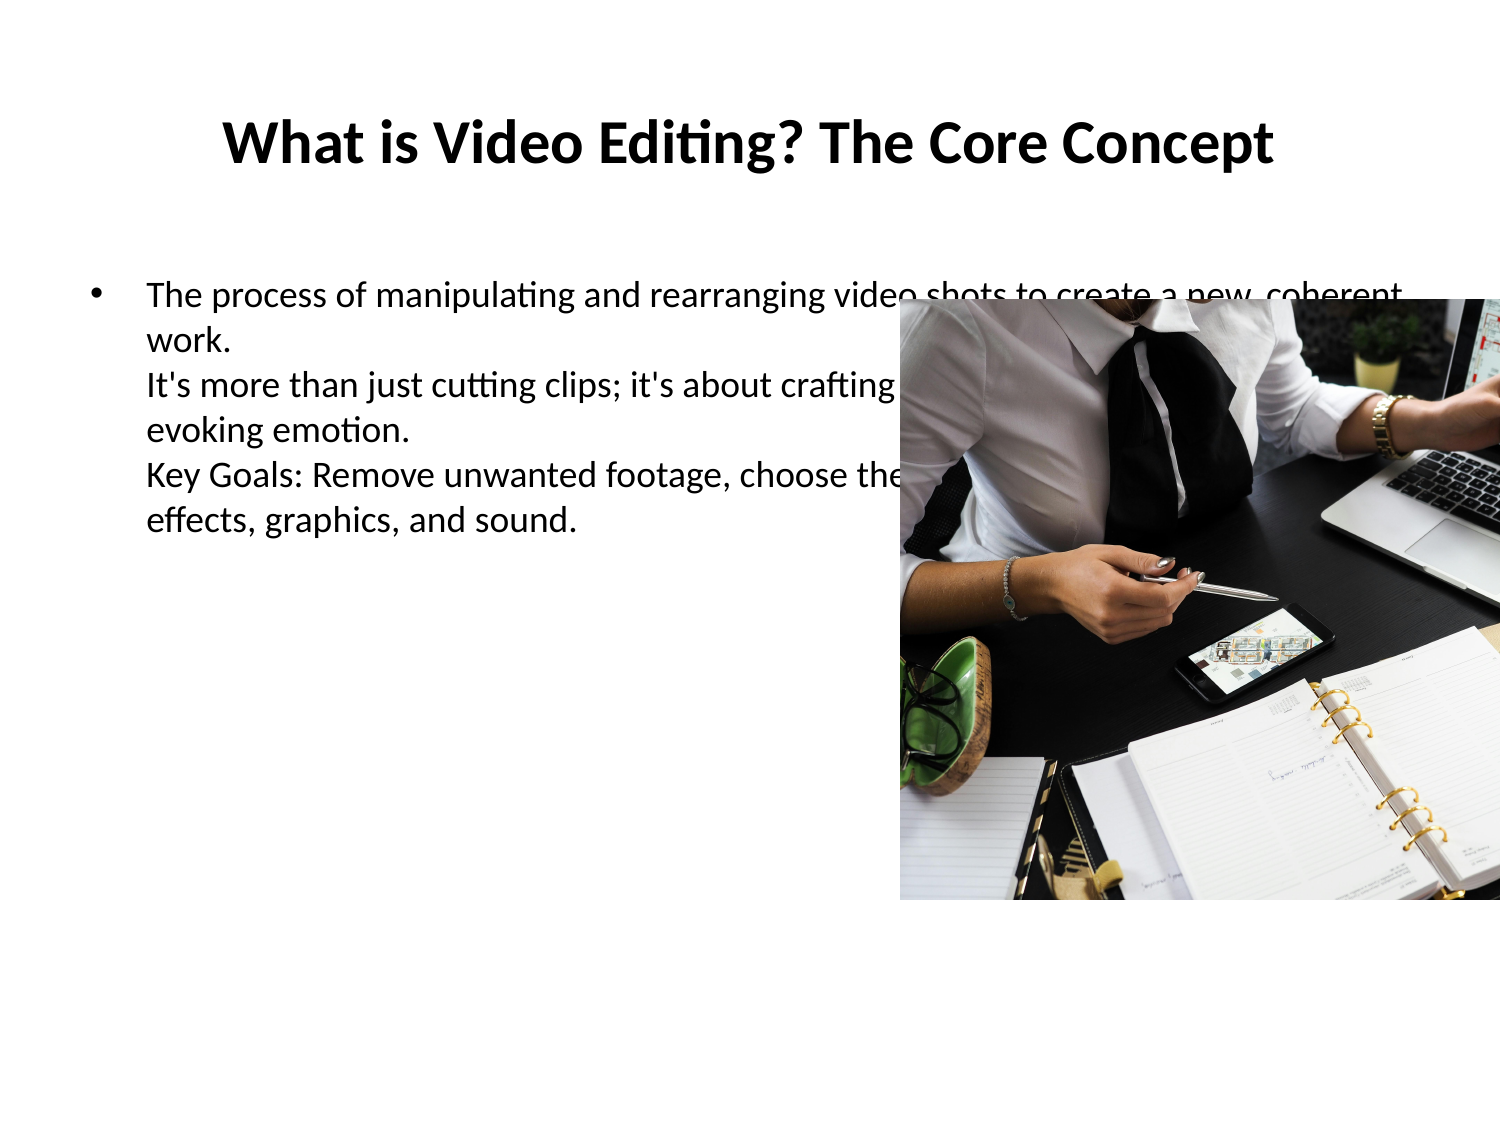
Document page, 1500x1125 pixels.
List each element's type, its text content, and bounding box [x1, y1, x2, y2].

picture [899, 299, 1500, 901]
list The process of manipulating and rearranging video shots to create a new, coherent work. It's more than just cutting clips; it's about crafting a narrative, controlling pace, and evoking emotion. Key Goals: Remove unwanted footage, choose the best shots, create flow, and add effects, graphics, and sound. [75, 262, 1425, 1005]
title What is Video Editing? The Core Concept [75, 45, 1425, 233]
